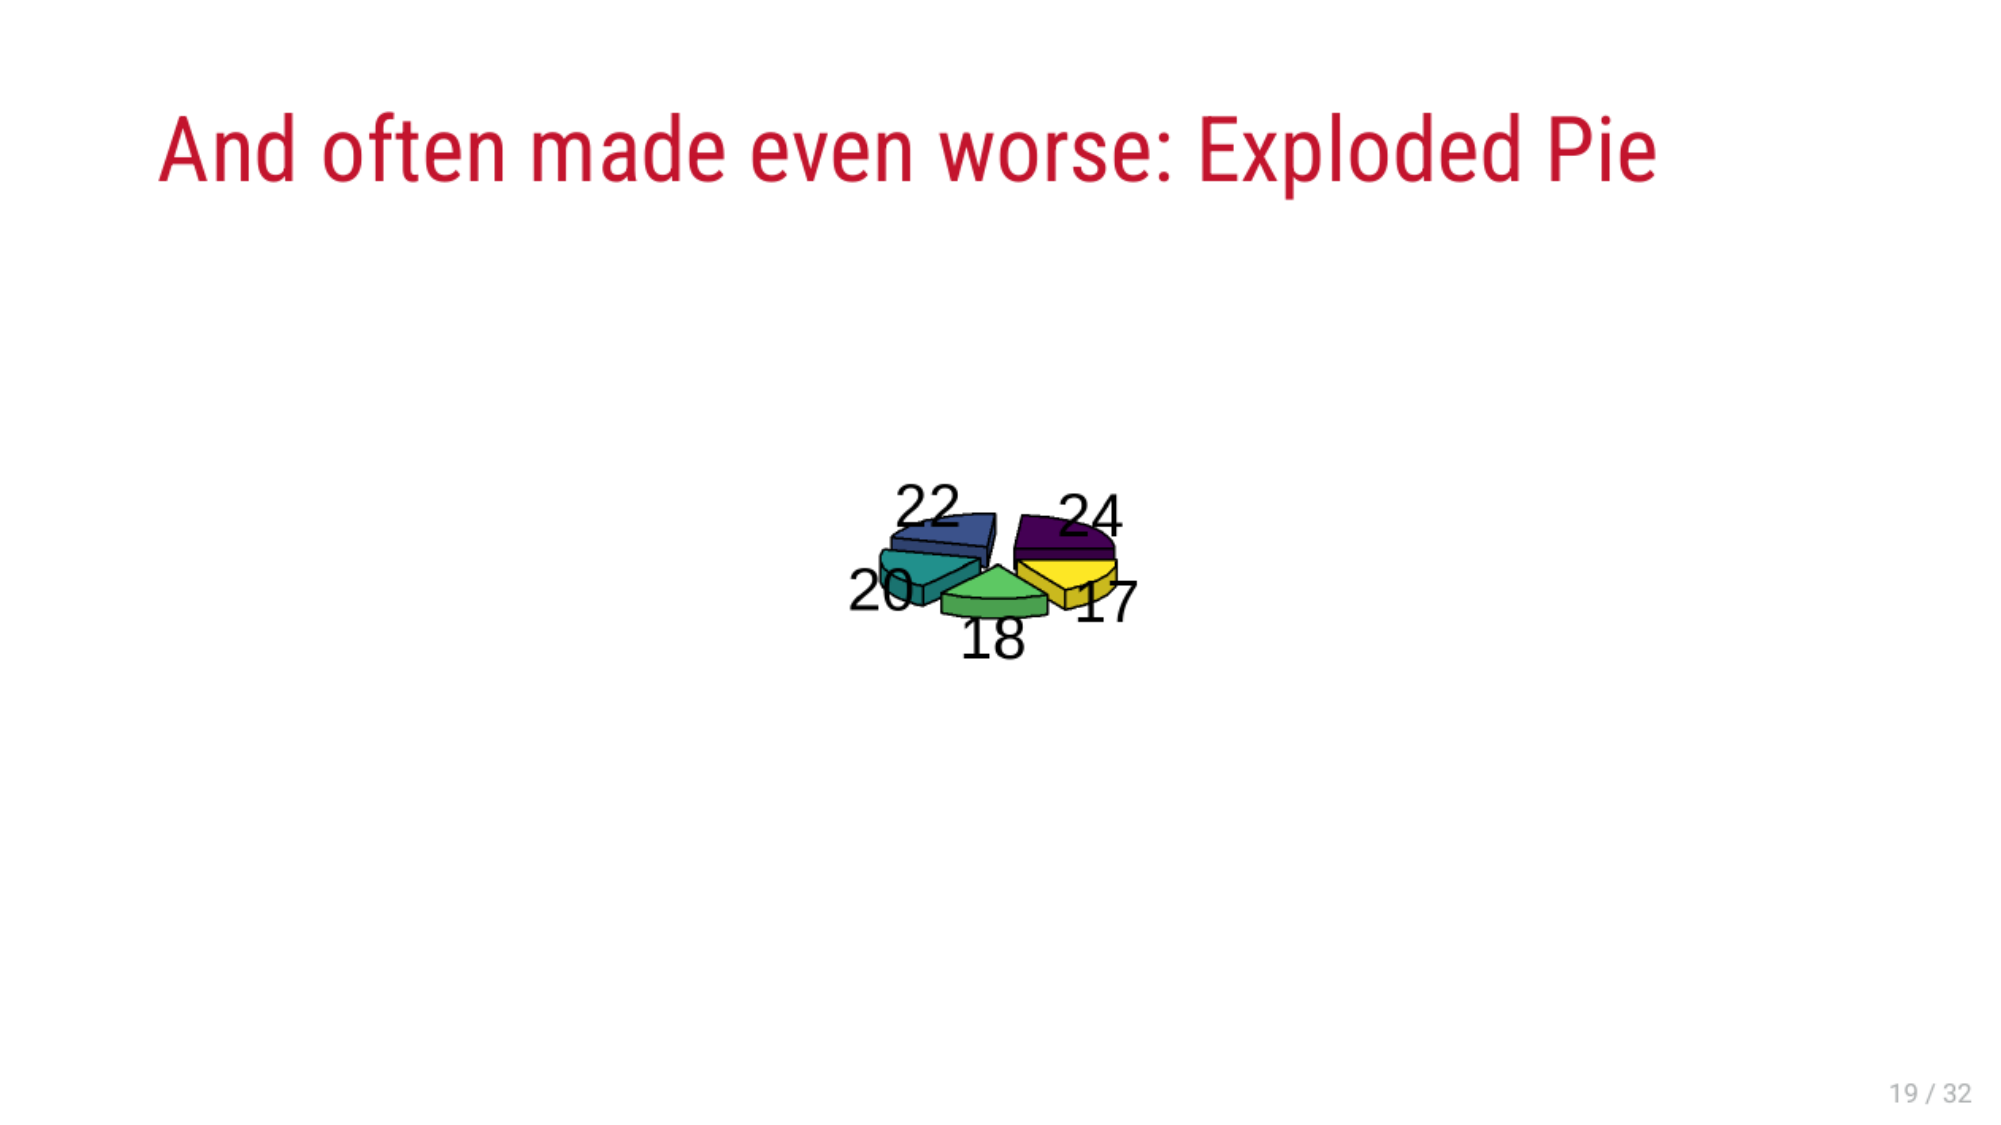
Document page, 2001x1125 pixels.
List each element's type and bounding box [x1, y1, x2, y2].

list [0, 0, 2000, 1125]
